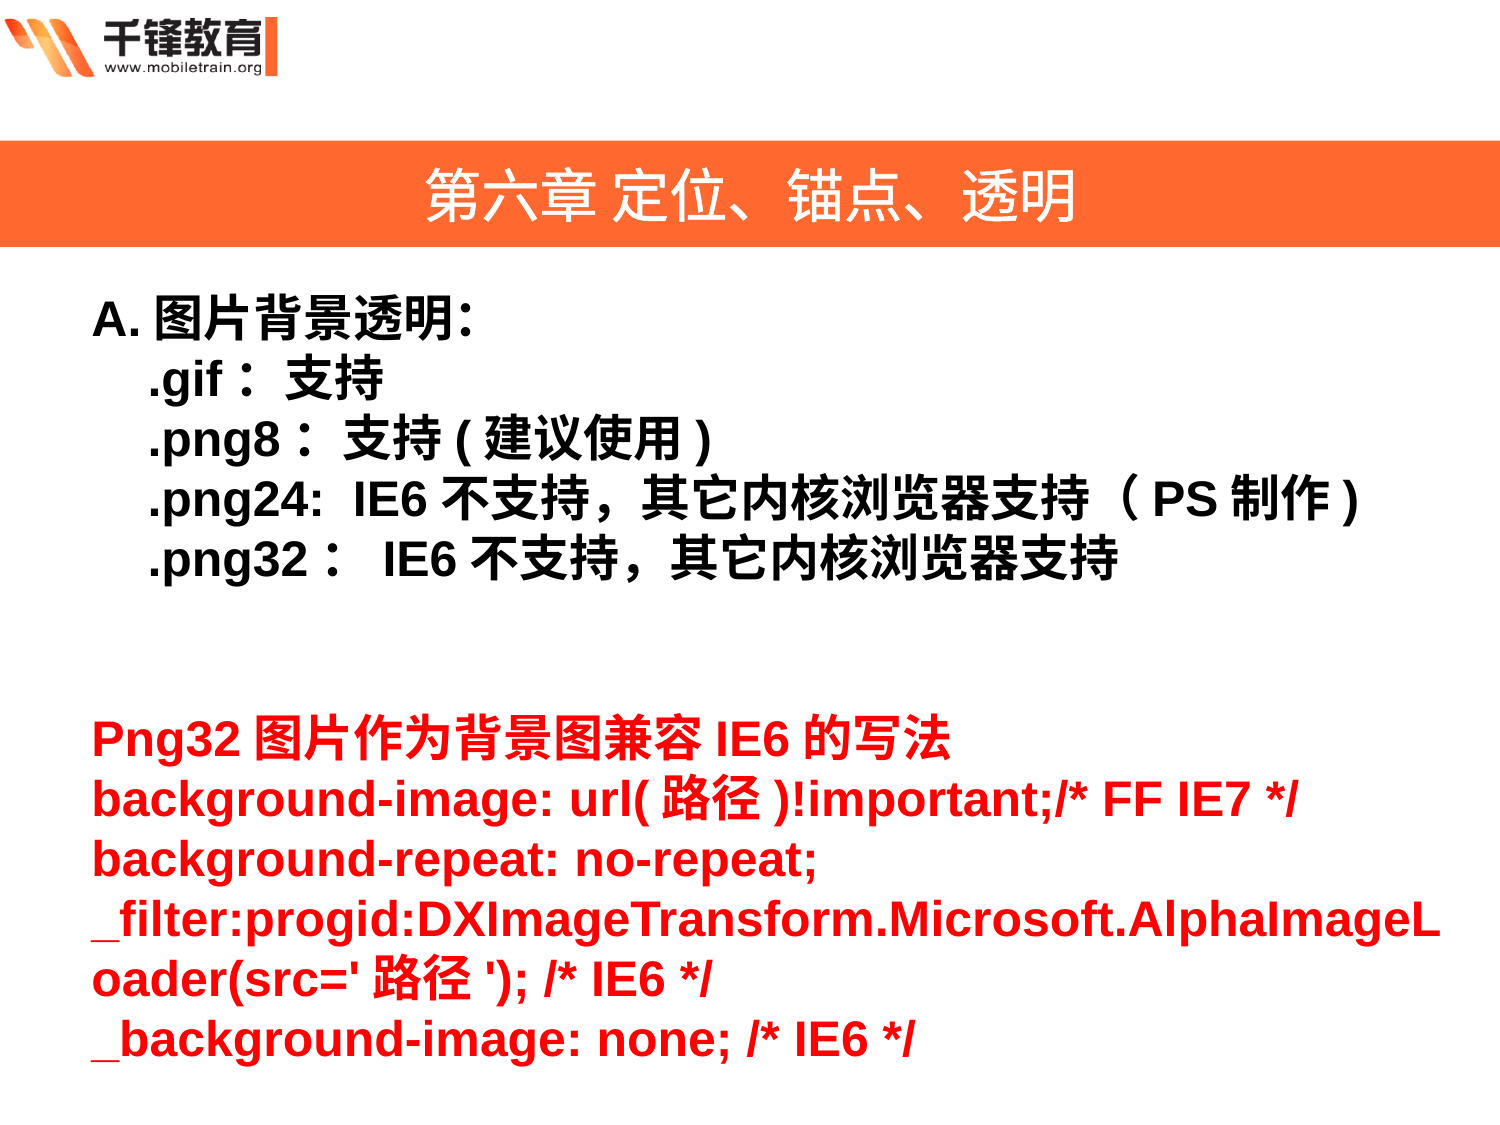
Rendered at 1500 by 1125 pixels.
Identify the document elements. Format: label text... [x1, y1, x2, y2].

text_box 第六章 定位、锚点、透明 [0, 140, 1500, 247]
picture [3, 18, 261, 79]
text_box A.图片背景透明： .gif：支持 .png8：支持(建议使用) .png24: IE6不支持，其它内核浏览器支持（PS制作) .png32：IE6不支持，其它内核浏览器支持 Png32图片作为背景图兼容IE6的写法 background-image: url(路径)!important;/* FF IE7 */ background-repeat: no-repeat; _filter:progid:DXImageTransform.Microsoft.AlphaImageLoader(src='路径'); /* IE6 */ _background-image: none; /* IE6 */ [76, 278, 1459, 1083]
